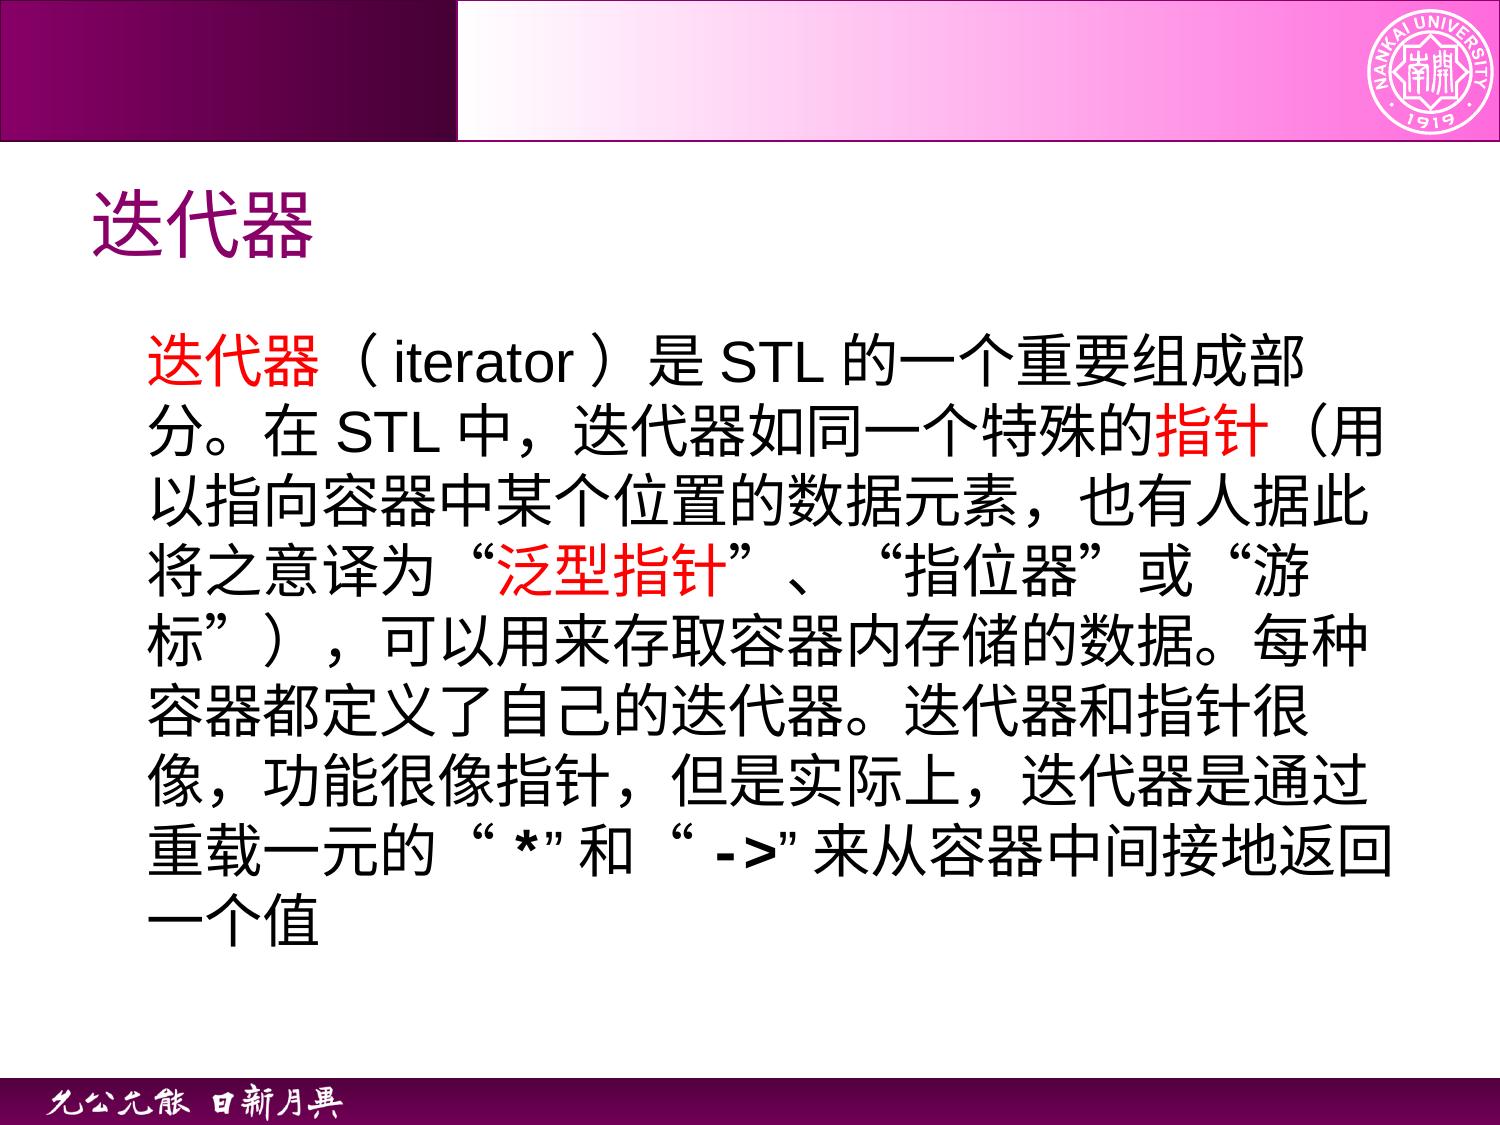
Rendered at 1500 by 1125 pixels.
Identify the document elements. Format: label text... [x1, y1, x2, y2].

title 迭代器 [74, 163, 1426, 282]
list 迭代器（iterator）是STL的一个重要组成部分。在STL中，迭代器如同一个特殊的指针（用以指向容器中某个位置的数据元素，也有人据此将之意译为“泛型指针”、“指位器”或“游标”），可以用来存取容器内存储的数据。每种容器都定义了自己的迭代器。迭代器和指针很像，功能很像指针，但是实际上，迭代器是通过重载一元的“*”和“->”来从容器中间接地返回一个值 [74, 316, 1426, 1055]
picture [35, 1081, 356, 1122]
